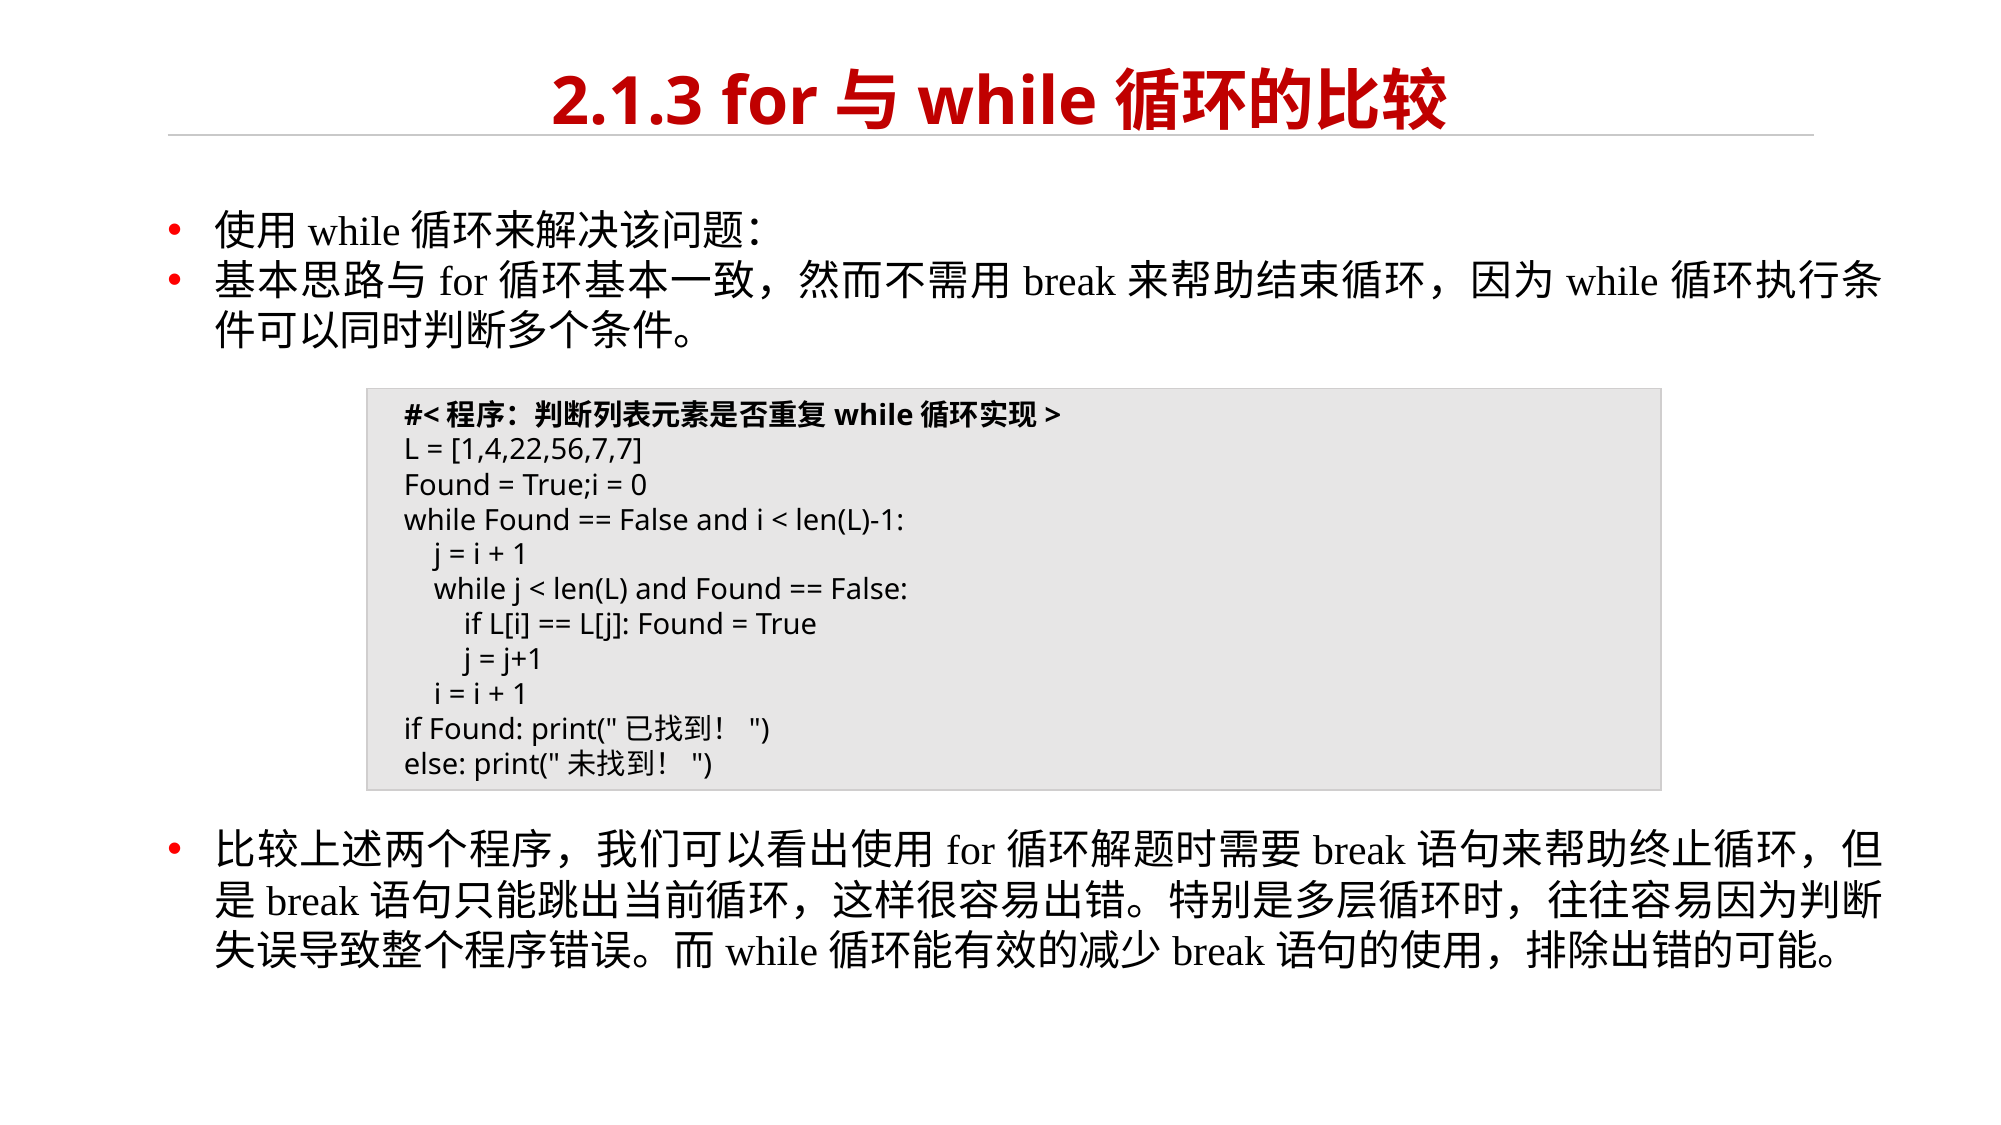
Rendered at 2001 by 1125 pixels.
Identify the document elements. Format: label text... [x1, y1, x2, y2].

text_box #<程序：判断列表元素是否重复while循环实现> L = [1,4,22,56,7,7] Found = True;i = 0 while Found == False and i < len(L)-1: j = i + 1 while j < len(L) and Found == False: if L[i] == L[j]: Found = True j = j+1 i = i + 1 if Found: print("已找到！") else: print("未找到！") [367, 388, 1661, 791]
text_box 使用while循环来解决该问题： 基本思路与for循环基本一致，然而不需用break来帮助结束循环，因为while循环执行条件可以同时判断多个条件。 [152, 196, 1898, 362]
title 2.1.3 for与while循环的比较 [353, 59, 1647, 152]
text_box 比较上述两个程序，我们可以看出使用for循环解题时需要break语句来帮助终止循环，但是break语句只能跳出当前循环，这样很容易出错。特别是多层循环时，往往容易因为判断失误导致整个程序错误。而while循环能有效的减少break语句的使用，排除出错的可能。 [152, 815, 1898, 981]
